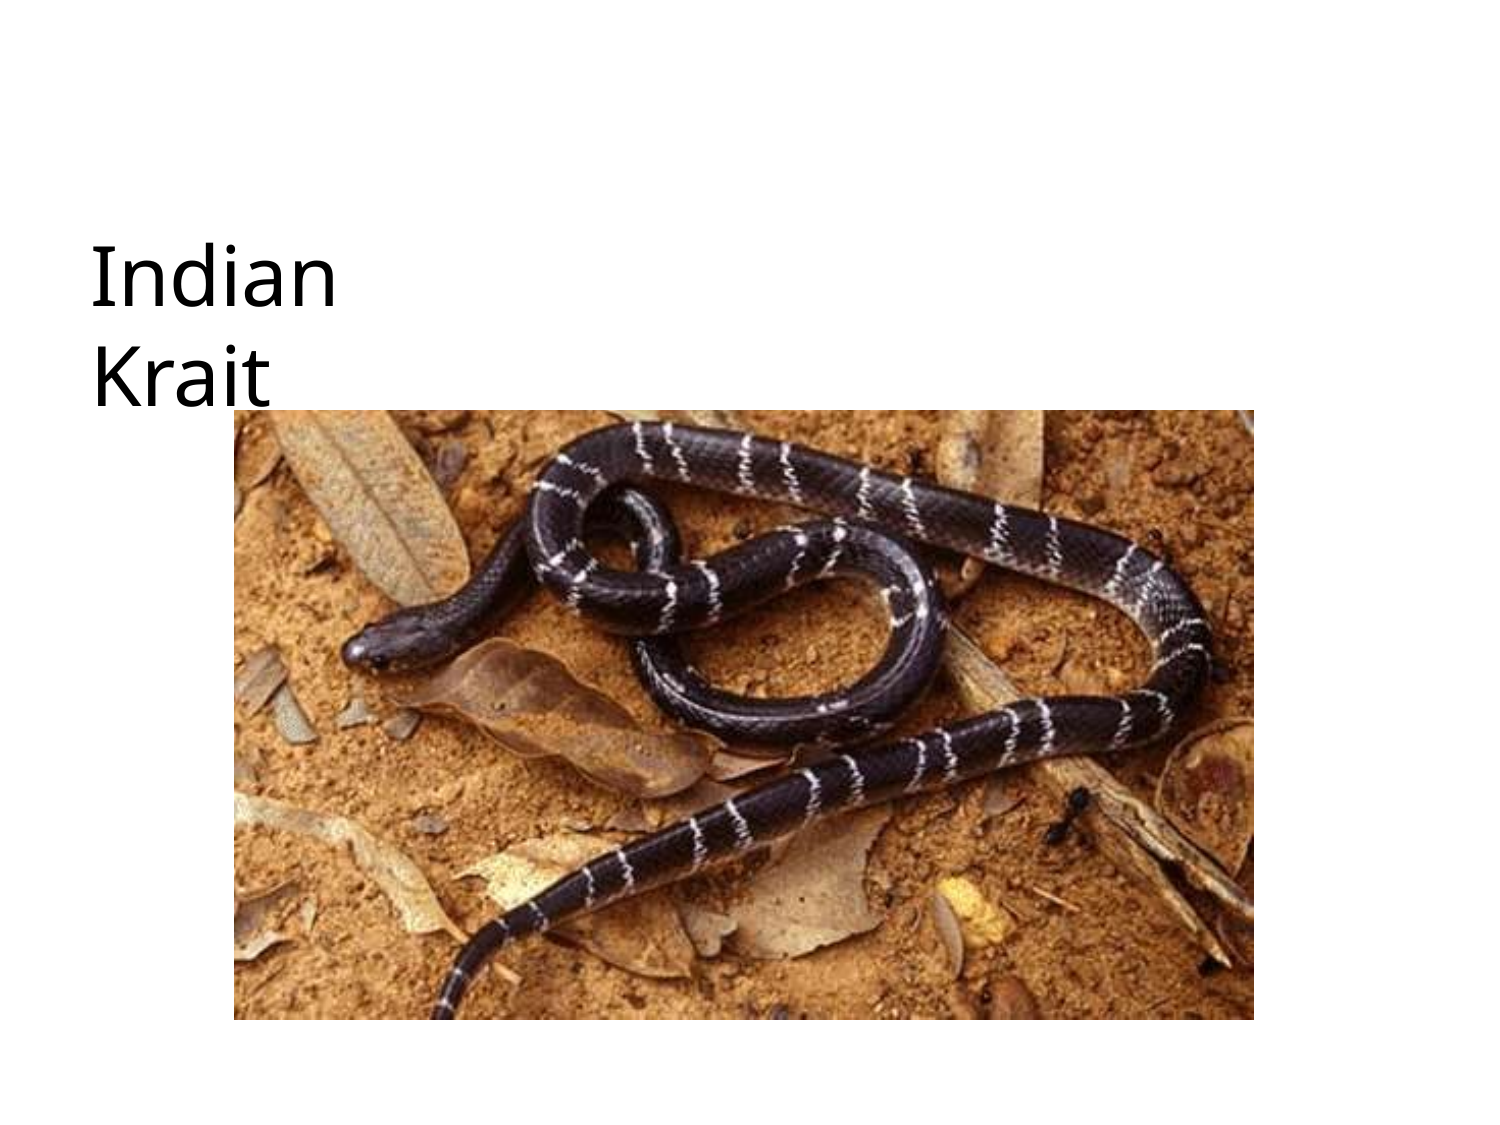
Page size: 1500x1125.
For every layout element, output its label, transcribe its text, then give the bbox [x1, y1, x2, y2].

picture [233, 409, 1255, 1020]
title Indian Krait [87, 220, 527, 423]
